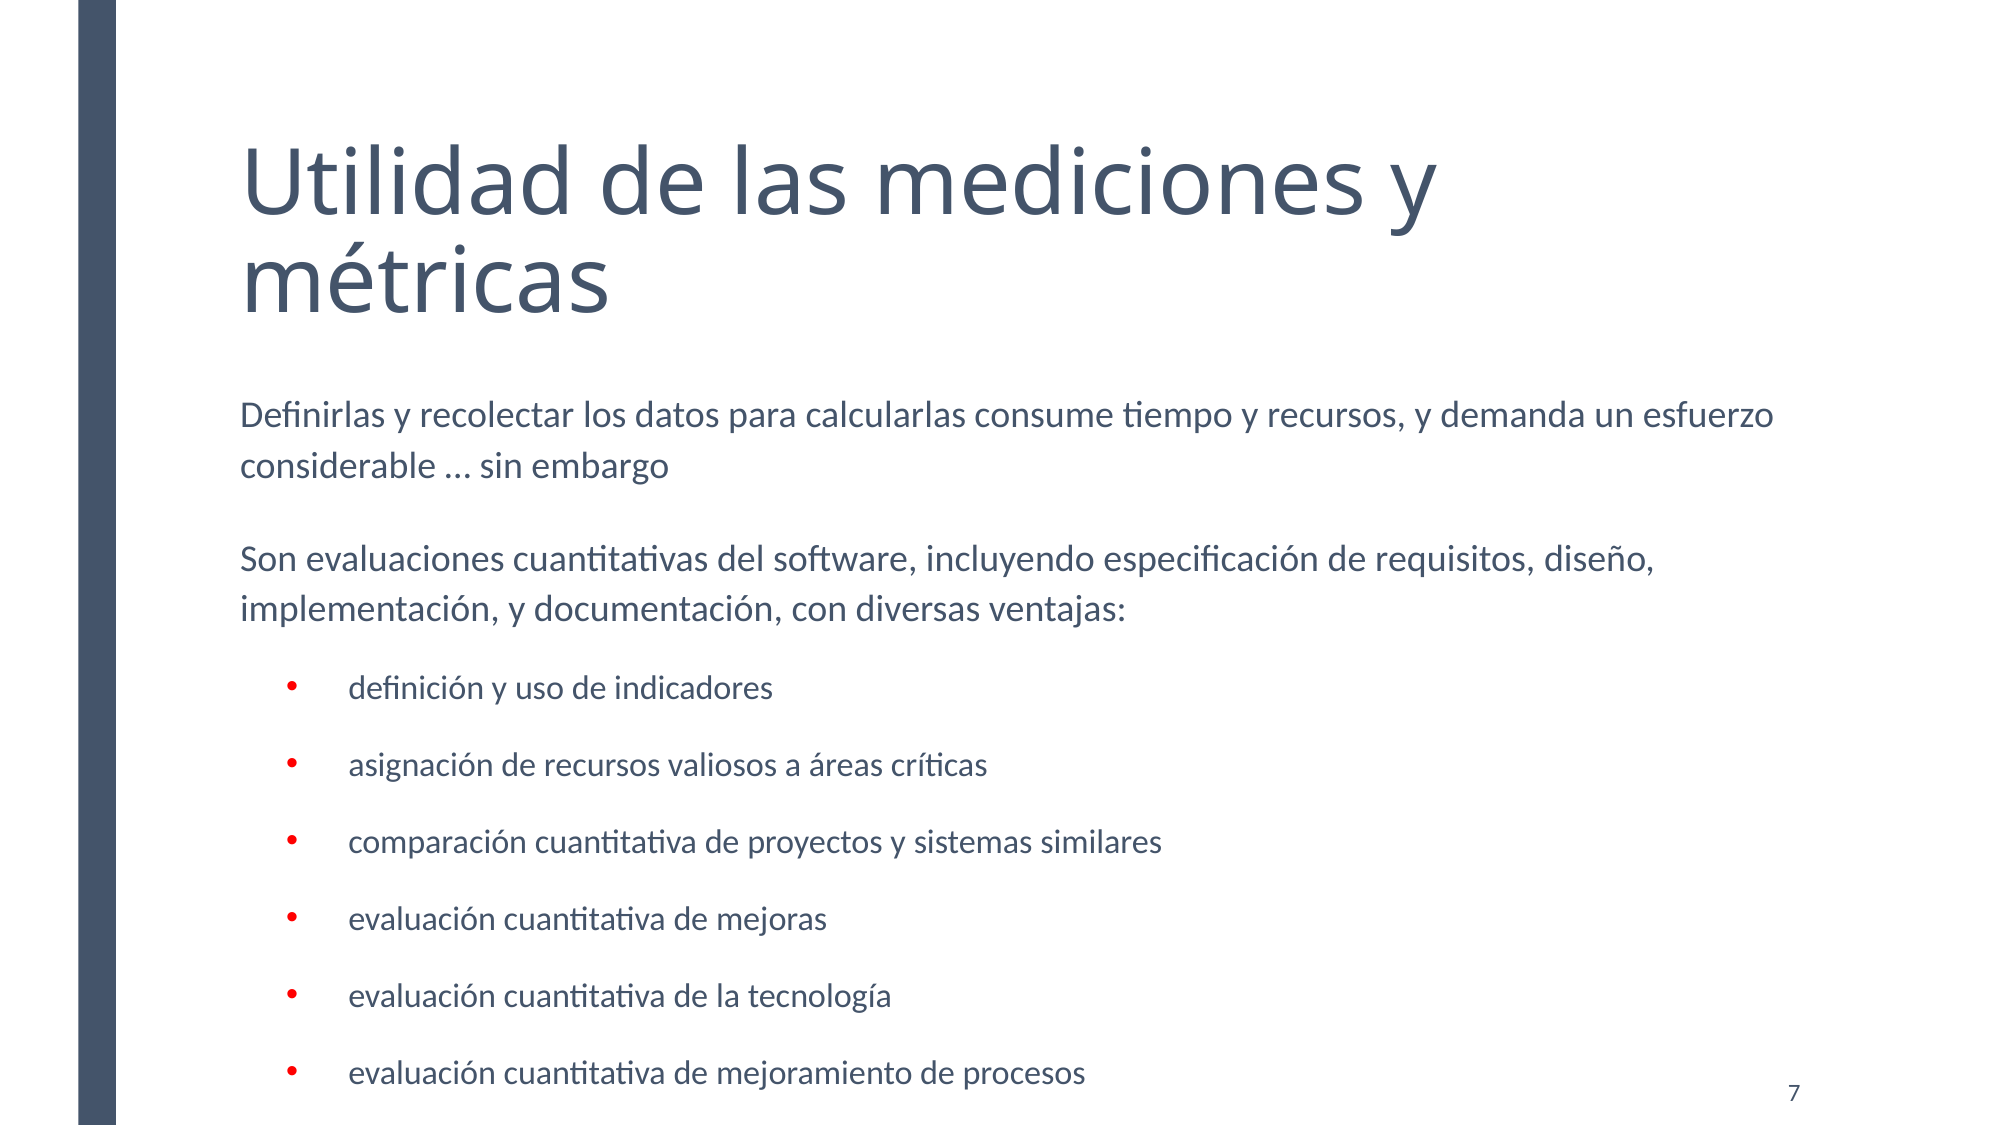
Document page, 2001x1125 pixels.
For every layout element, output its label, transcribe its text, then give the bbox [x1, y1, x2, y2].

slide_number 7 [1553, 1058, 1816, 1125]
title Utilidad de las mediciones y métricas [225, 112, 1800, 357]
list Definirlas y recolectar los datos para calcularlas consume tiempo y recursos, y demanda un esfuerzo considerable … sin embargo Son evaluaciones cuantitativas del software, incluyendo especificación de requisitos, diseño, implementación, y documentación, con diversas ventajas: definición y uso de indicadores asignación de recursos valiosos a áreas críticas comparación cuantitativa de proyectos y sistemas similares evaluación cuantitativa de mejoras evaluación cuantitativa de la tecnología evaluación cuantitativa de mejoramiento de procesos [225, 375, 1800, 1101]
